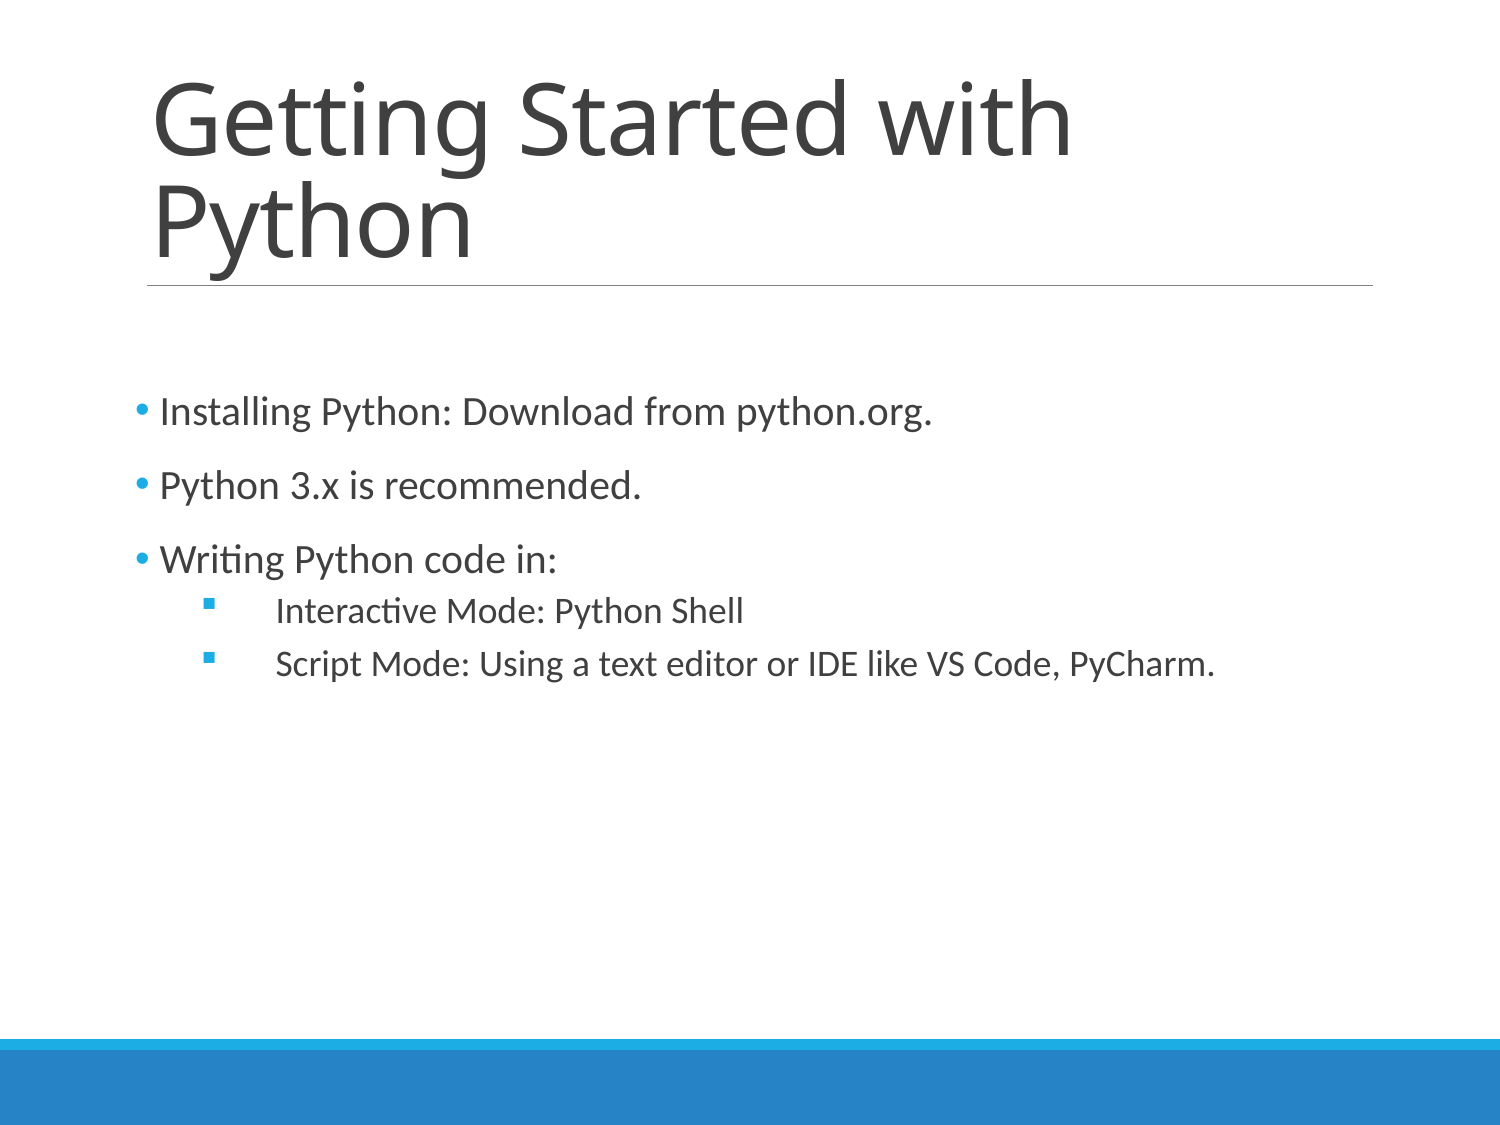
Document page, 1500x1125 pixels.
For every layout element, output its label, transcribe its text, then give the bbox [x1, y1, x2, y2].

list Installing Python: Download from python.org. Python 3.x is recommended. Writing Python code in: Interactive Mode: Python Shell Script Mode: Using a text editor or IDE like VS Code, PyCharm. [135, 302, 1373, 963]
title Getting Started with Python [135, 47, 1373, 285]
